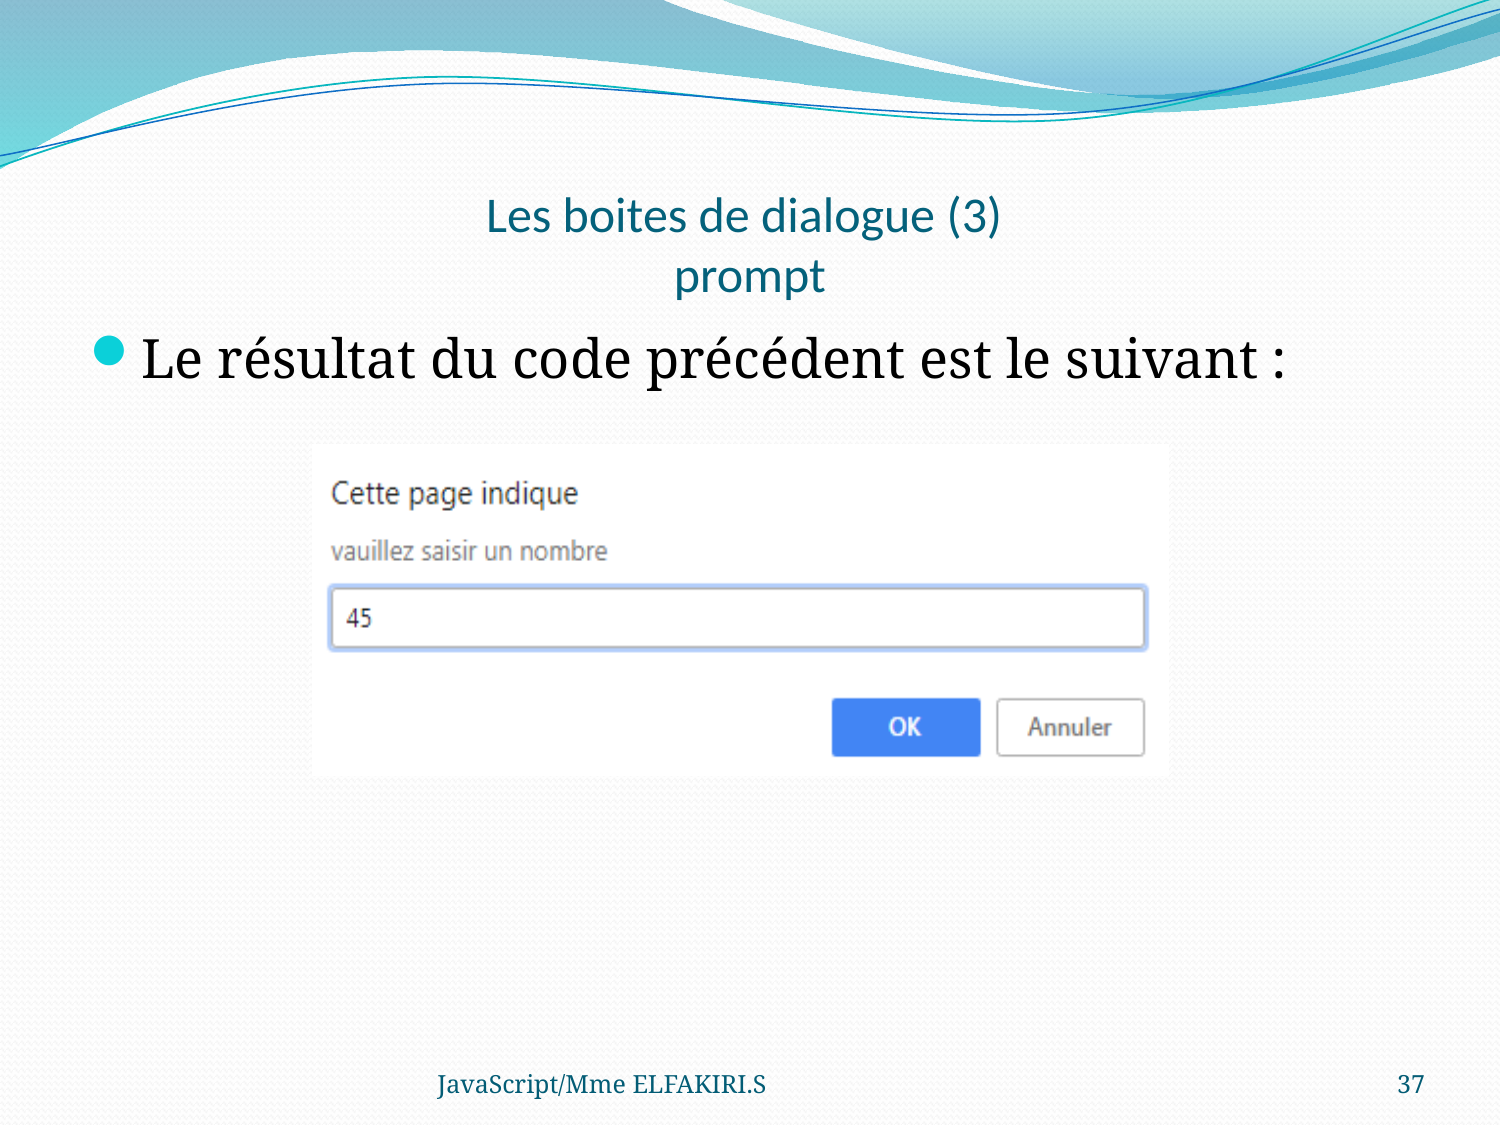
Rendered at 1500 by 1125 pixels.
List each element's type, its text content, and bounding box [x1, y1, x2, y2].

slide_number 37 [1299, 1042, 1425, 1103]
title Les boites de dialogue (3) prompt [75, 115, 1425, 303]
picture [312, 444, 1170, 776]
list Le résultat du code précédent est le suivant : [75, 317, 1425, 1038]
footer JavaScript/Mme ELFAKIRI.S [437, 1042, 988, 1103]
